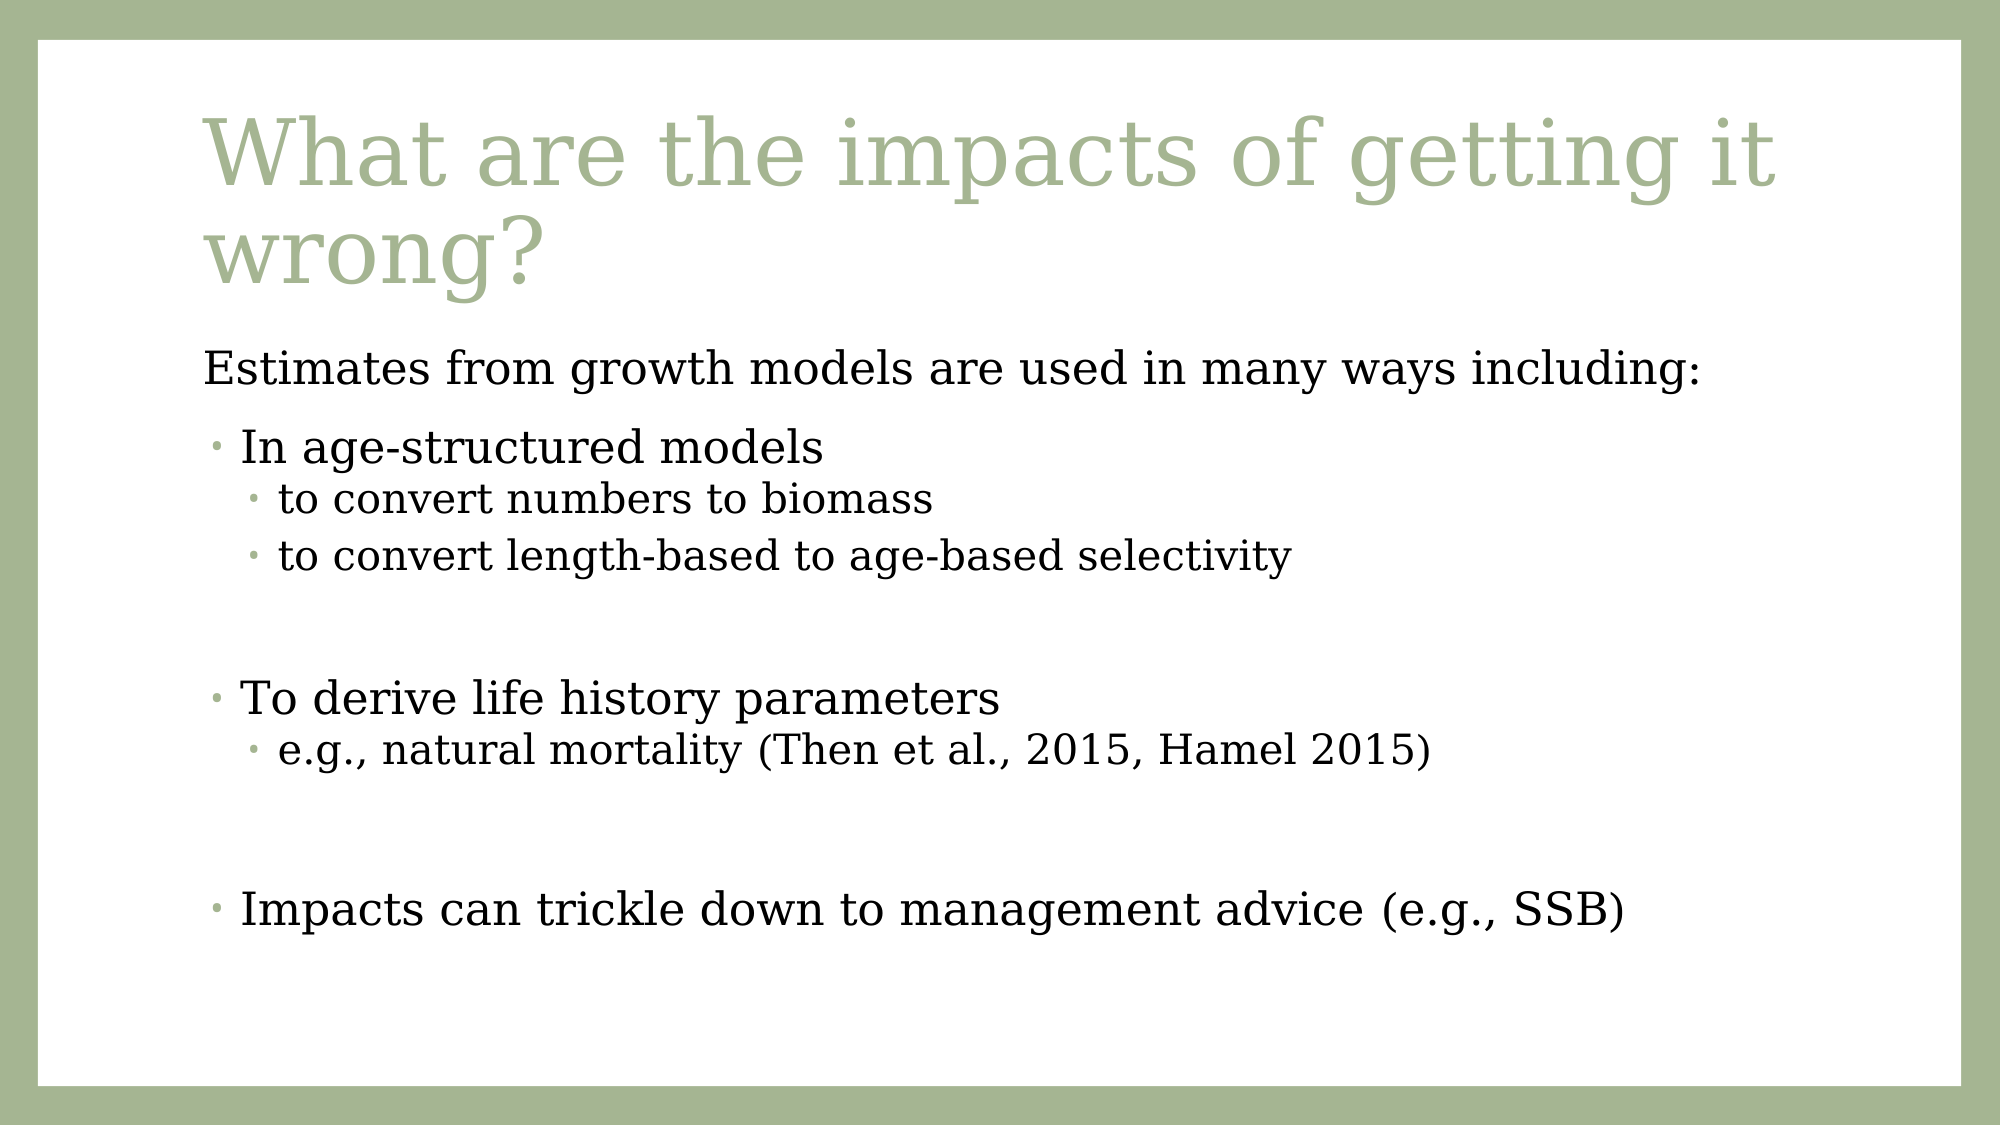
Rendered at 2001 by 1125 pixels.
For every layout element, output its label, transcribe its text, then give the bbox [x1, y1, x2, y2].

list Estimates from growth models are used in many ways including: In age-structured models to convert numbers to biomass to convert length-based to age-based selectivity To derive life history parameters e.g., natural mortality (Then et al., 2015, Hamel 2015) Impacts can trickle down to management advice (e.g., SSB) [187, 337, 1808, 1000]
title What are the impacts of getting it wrong? [187, 99, 1862, 310]
